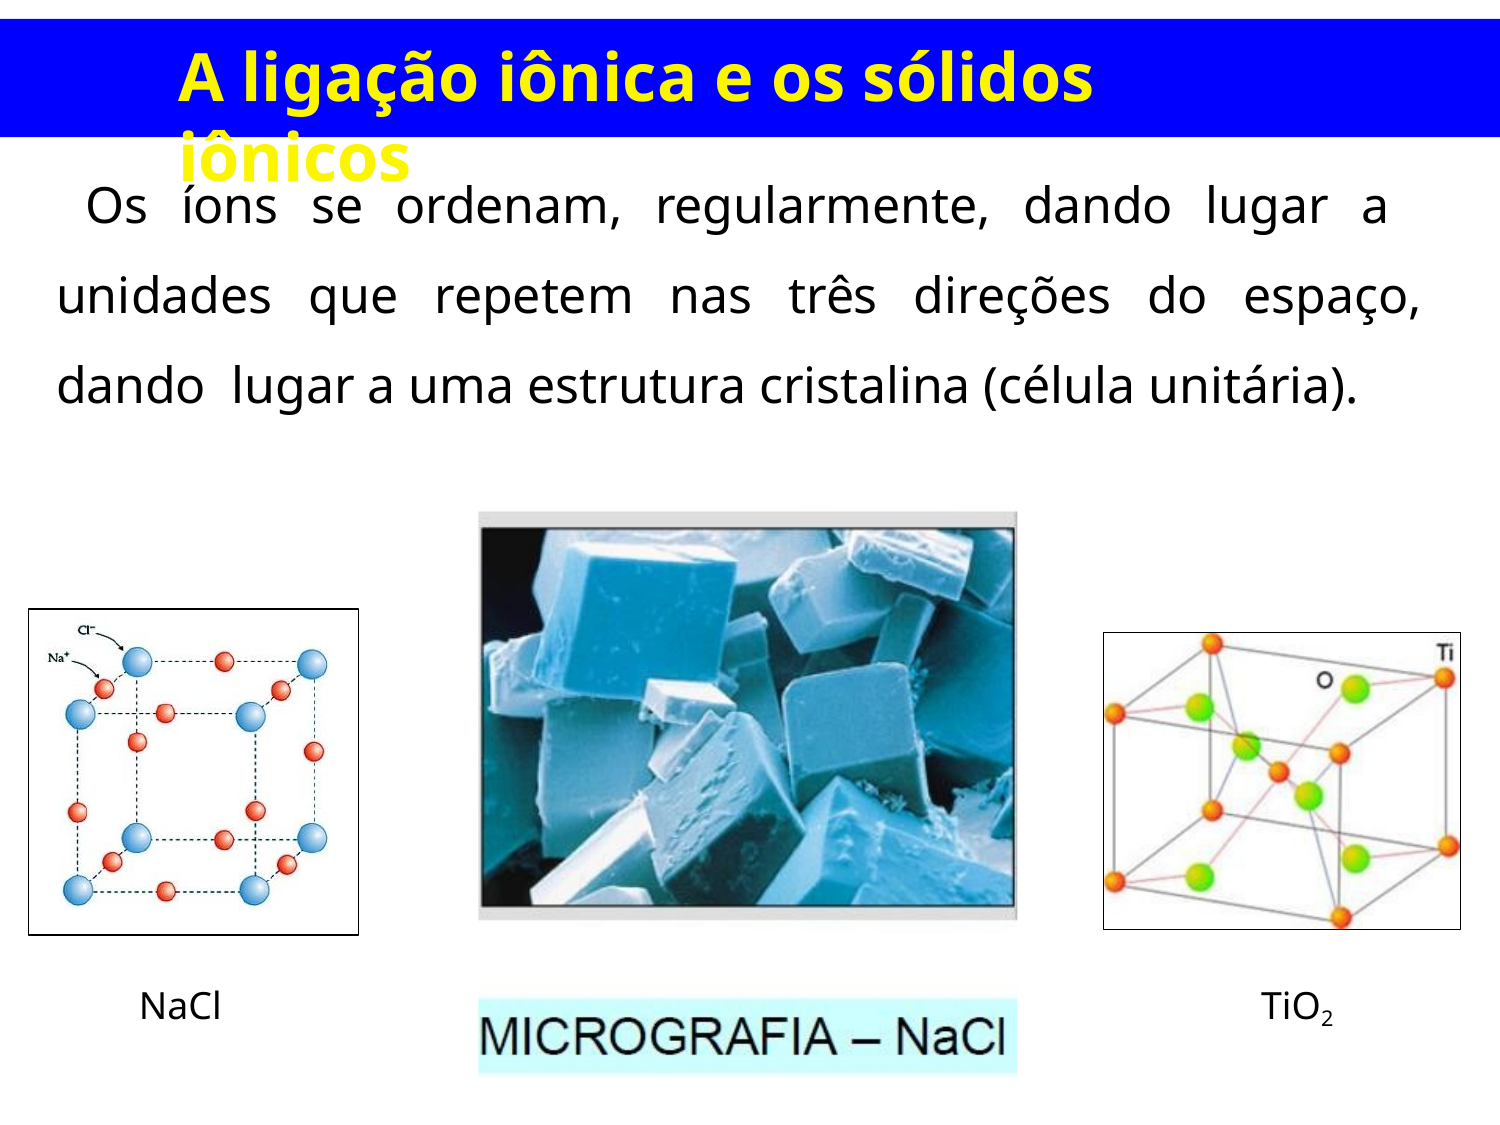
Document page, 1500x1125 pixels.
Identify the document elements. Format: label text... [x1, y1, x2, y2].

text_box [28, 608, 359, 936]
text_box TiO2 [1259, 979, 1345, 1032]
text_box [0, 18, 1500, 138]
text_box [1103, 632, 1461, 930]
text_box NaCl [136, 979, 224, 1027]
title A ligação iônica e os sólidos iônicos [176, 32, 1324, 141]
text_box [478, 504, 1018, 1077]
text_box Os íons se ordenam, regularmente, dando lugar a unidades que repetem nas três direções do espaço, dando lugar a uma estrutura cristalina (célula unitária). [54, 141, 1423, 414]
